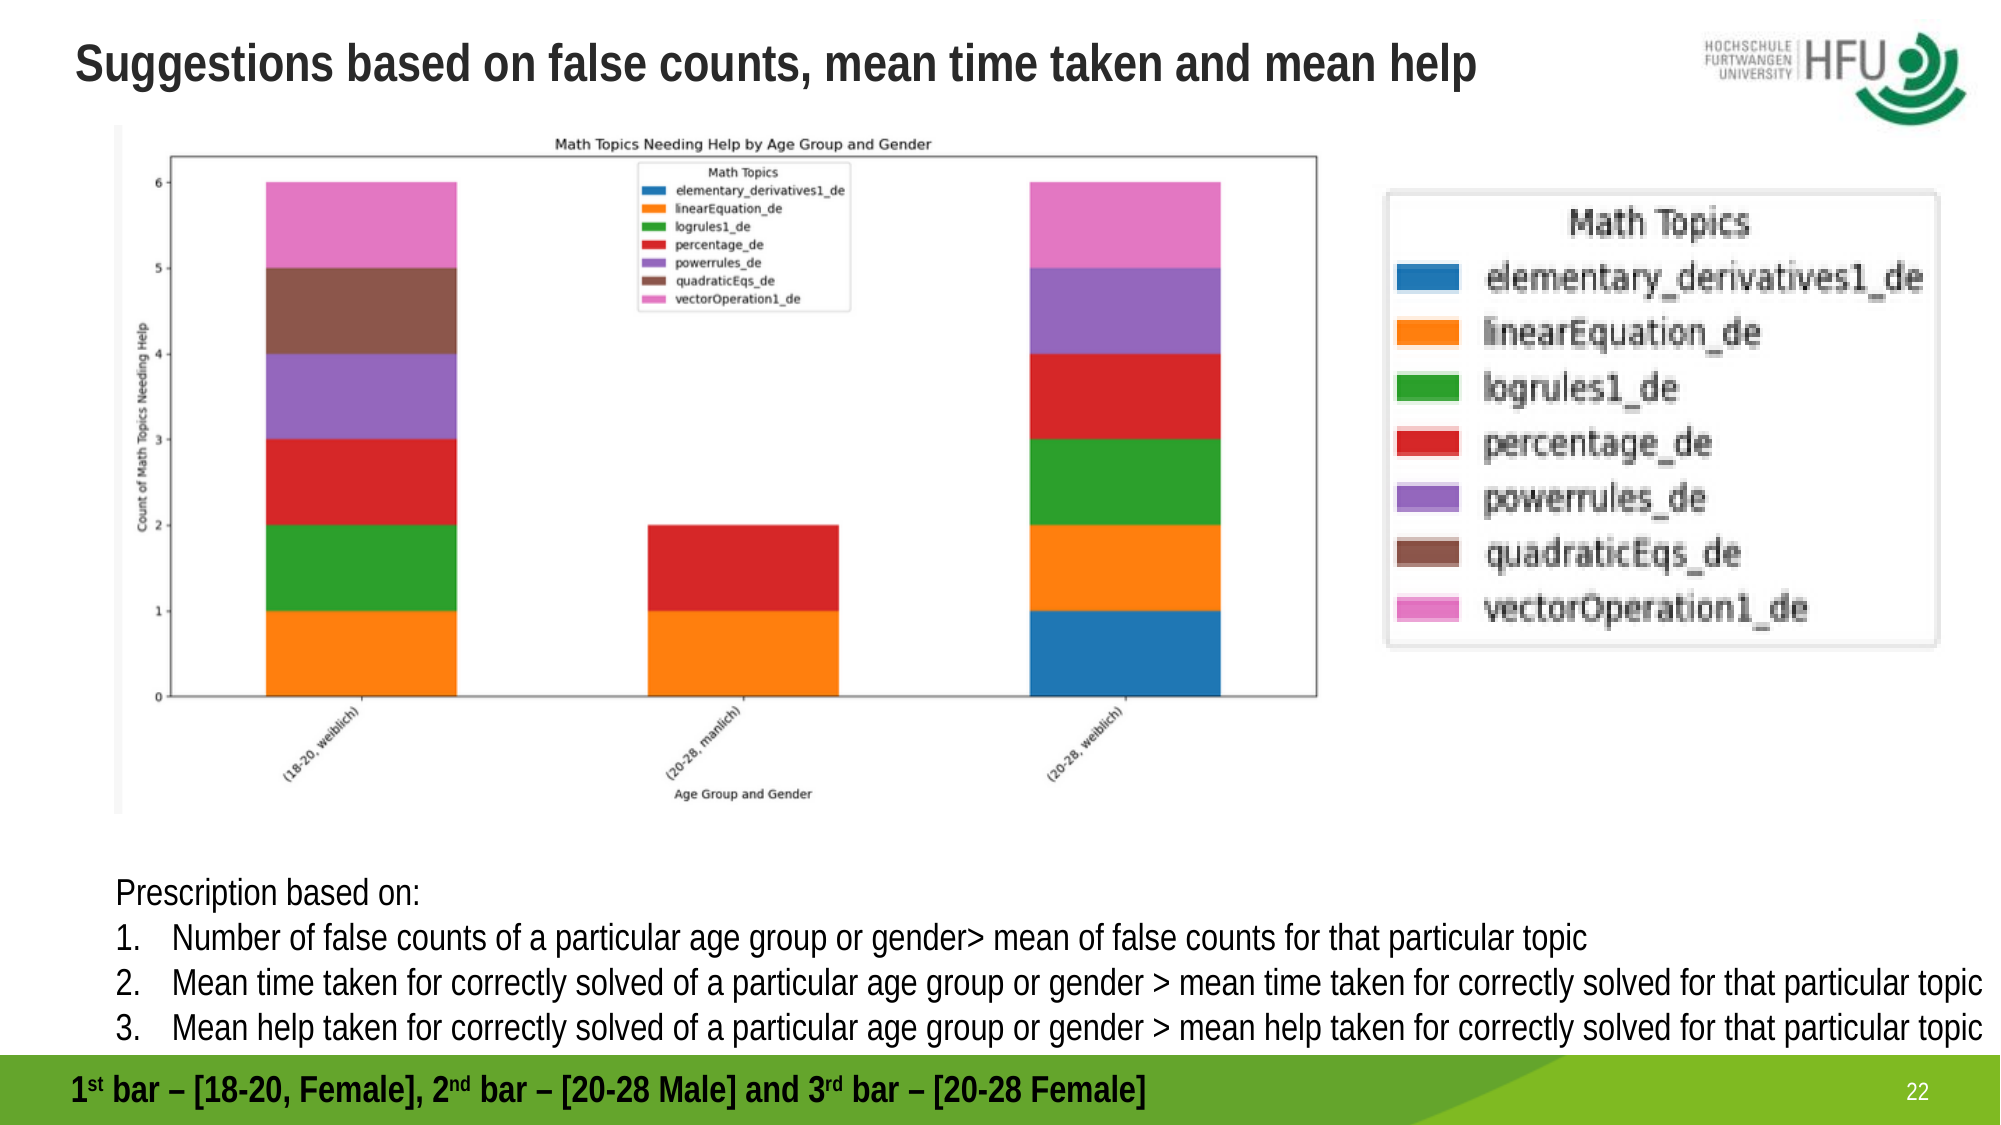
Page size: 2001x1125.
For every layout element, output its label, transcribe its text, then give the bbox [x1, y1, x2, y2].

picture [1689, 19, 1981, 138]
title Suggestions based on false counts, mean time taken and mean help [60, 28, 1733, 102]
picture [114, 125, 1355, 814]
picture [1372, 184, 1945, 657]
slide_number 22 [1672, 1057, 1945, 1124]
picture [0, 1055, 2000, 1125]
text_box 1st bar – [18-20, Female], 2nd bar – [20-28 Male] and 3rd bar – [20-28 Female] [55, 1057, 1162, 1118]
text_box Prescription based on: Number of false counts of a particular age group or gender> mean of false counts for that particular topic Mean time taken for correctly solved of a particular age group or gender > mean time taken for correctly solved for that particular topic Mean help taken for correctly solved of a particular age group or gender > mean help taken for correctly solved for that particular topic [100, 860, 2000, 1056]
